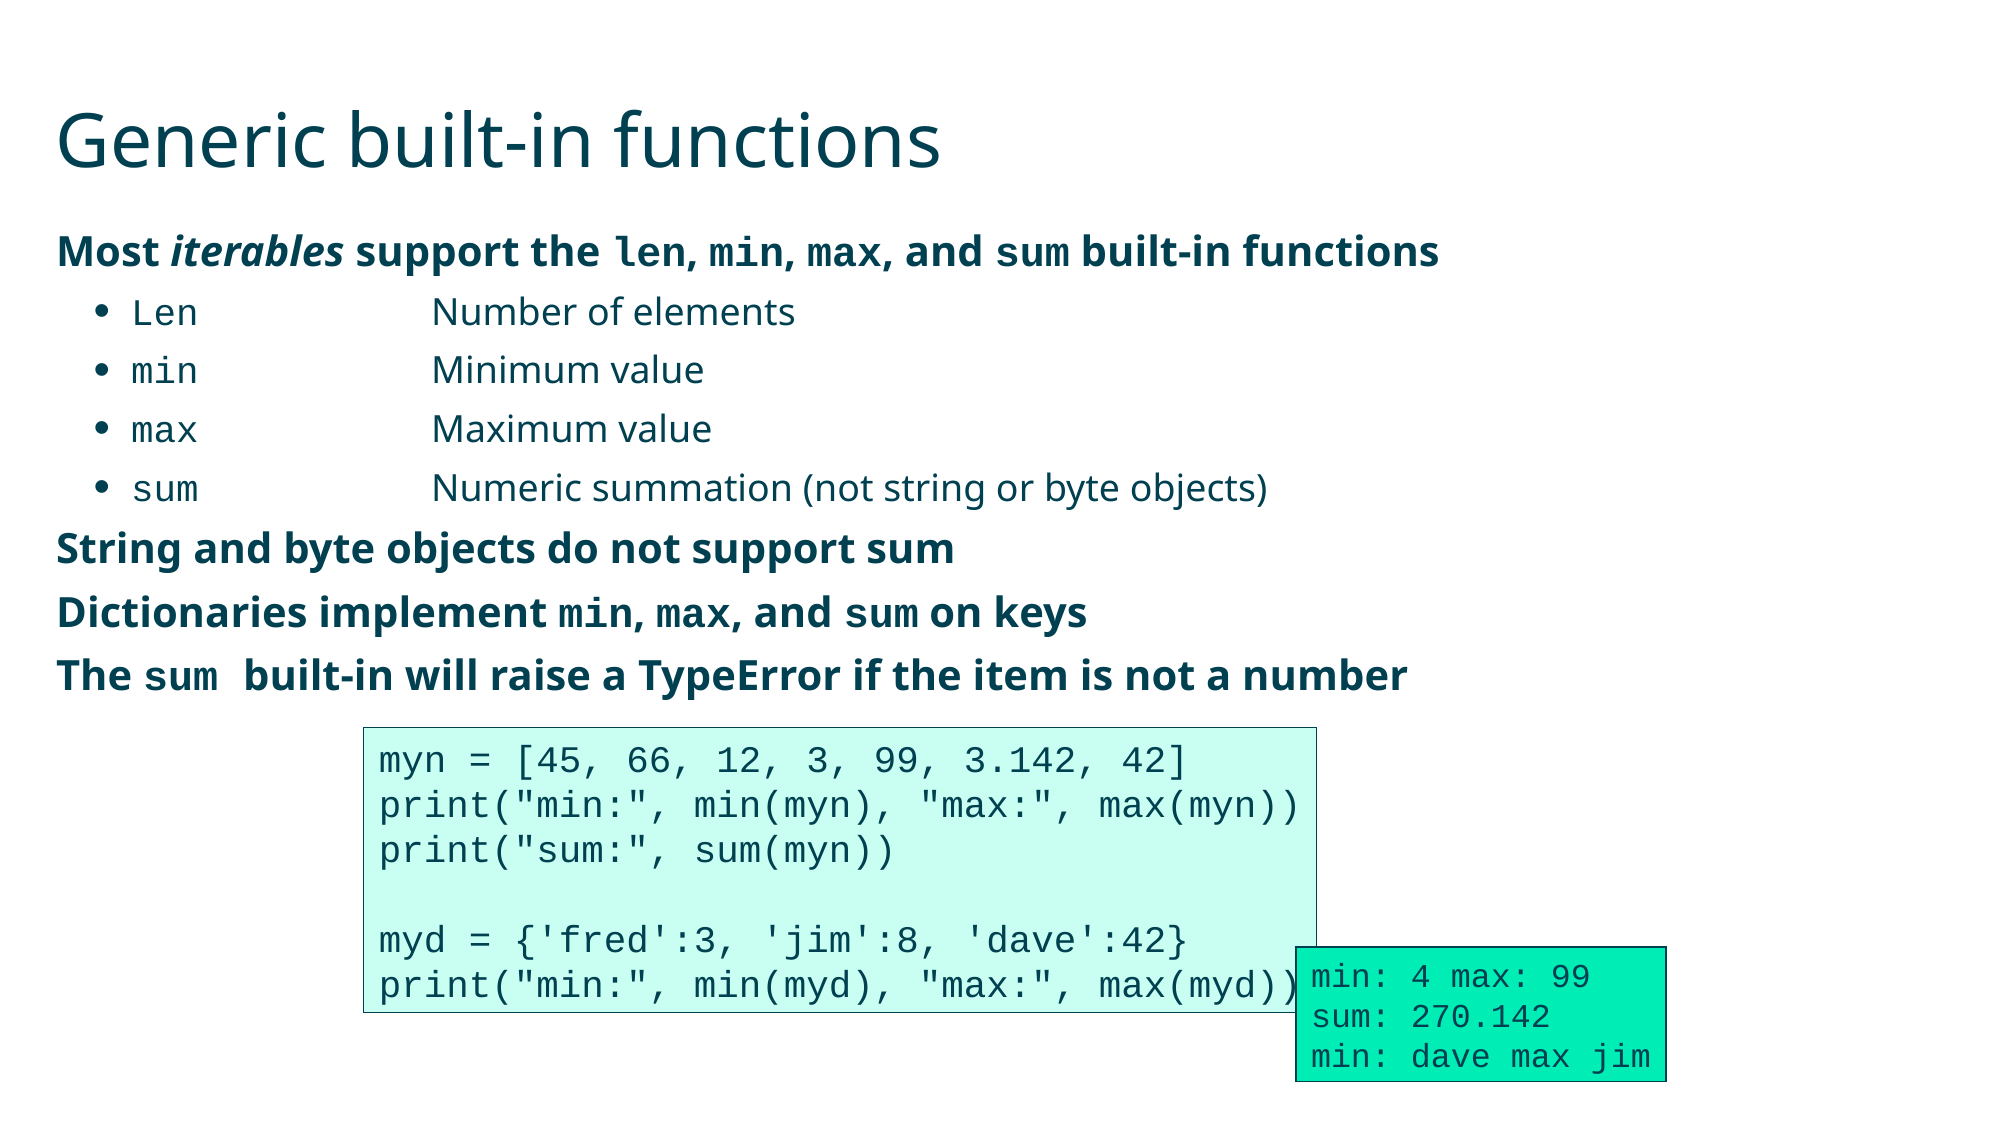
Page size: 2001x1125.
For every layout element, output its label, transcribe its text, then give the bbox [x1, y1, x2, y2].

text_box myn = [45, 66, 12, 3, 99, 3.142, 42] print("min:", min(myn), "max:", max(myn)) print("sum:", sum(myn)) myd = {'fred':3, 'jim':8, 'dave':42} print("min:", min(myd), "max:", max(myd)) [363, 727, 1317, 1013]
list Most iterables support the len, min, max, and sum built-in functions Len Number of elements min Minimum value max Maximum value sum Numeric summation (not string or byte objects) String and byte objects do not support sum Dictionaries implement min, max, and sum on keys The sum built-in will raise a TypeError if the item is not a number [55, 224, 1946, 1038]
text_box min: 4 max: 99 sum: 270.142 min: dave max jim [1296, 947, 1666, 1082]
title Generic built-in functions [55, 92, 1946, 224]
